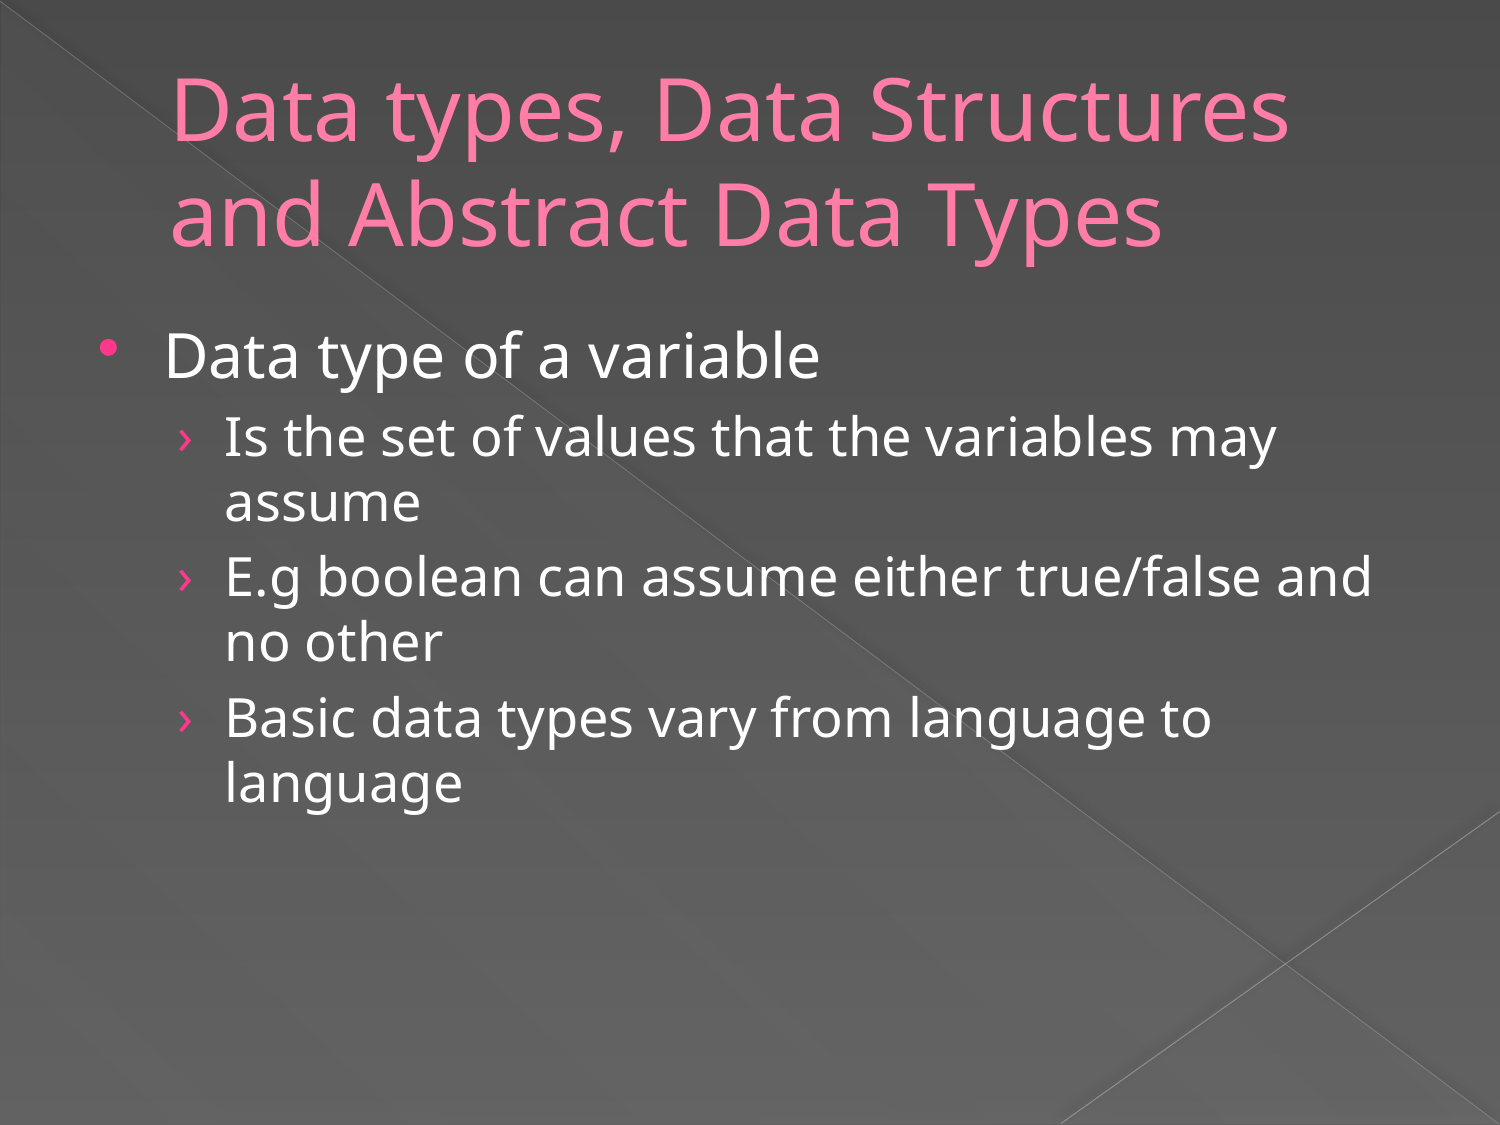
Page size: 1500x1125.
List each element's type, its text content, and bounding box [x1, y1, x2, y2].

list Data type of a variable Is the set of values that the variables may assume E.g boolean can assume either true/false and no other Basic data types vary from language to language [75, 308, 1425, 1059]
title Data types, Data Structures and Abstract Data Types [75, 43, 1425, 274]
